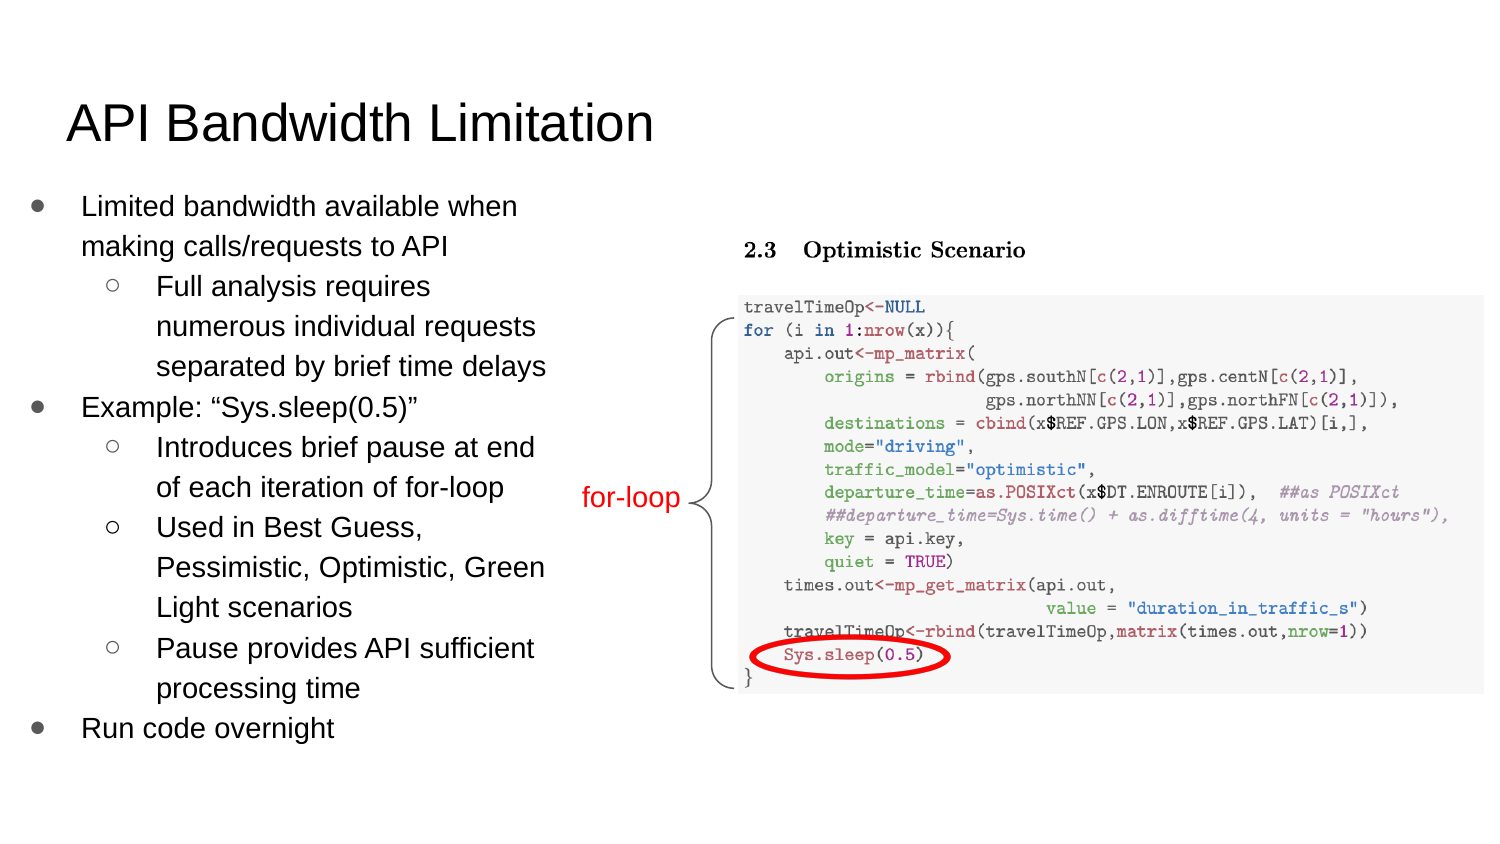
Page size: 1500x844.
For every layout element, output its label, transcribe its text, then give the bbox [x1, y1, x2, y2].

text_box for-loop [566, 463, 702, 526]
list Limited bandwidth available when making calls/requests to API Full analysis requires numerous individual requests separated by brief time delays Example: “Sys.sleep(0.5)” Introduces brief pause at end of each iteration of for-loop Used in Best Guess, Pessimistic, Optimistic, Green Light scenarios Pause provides API sufficient processing time Run code overnight [0, 166, 582, 777]
text_box [702, 322, 720, 684]
picture [725, 236, 1484, 702]
title API Bandwidth Limitation [51, 72, 1449, 167]
